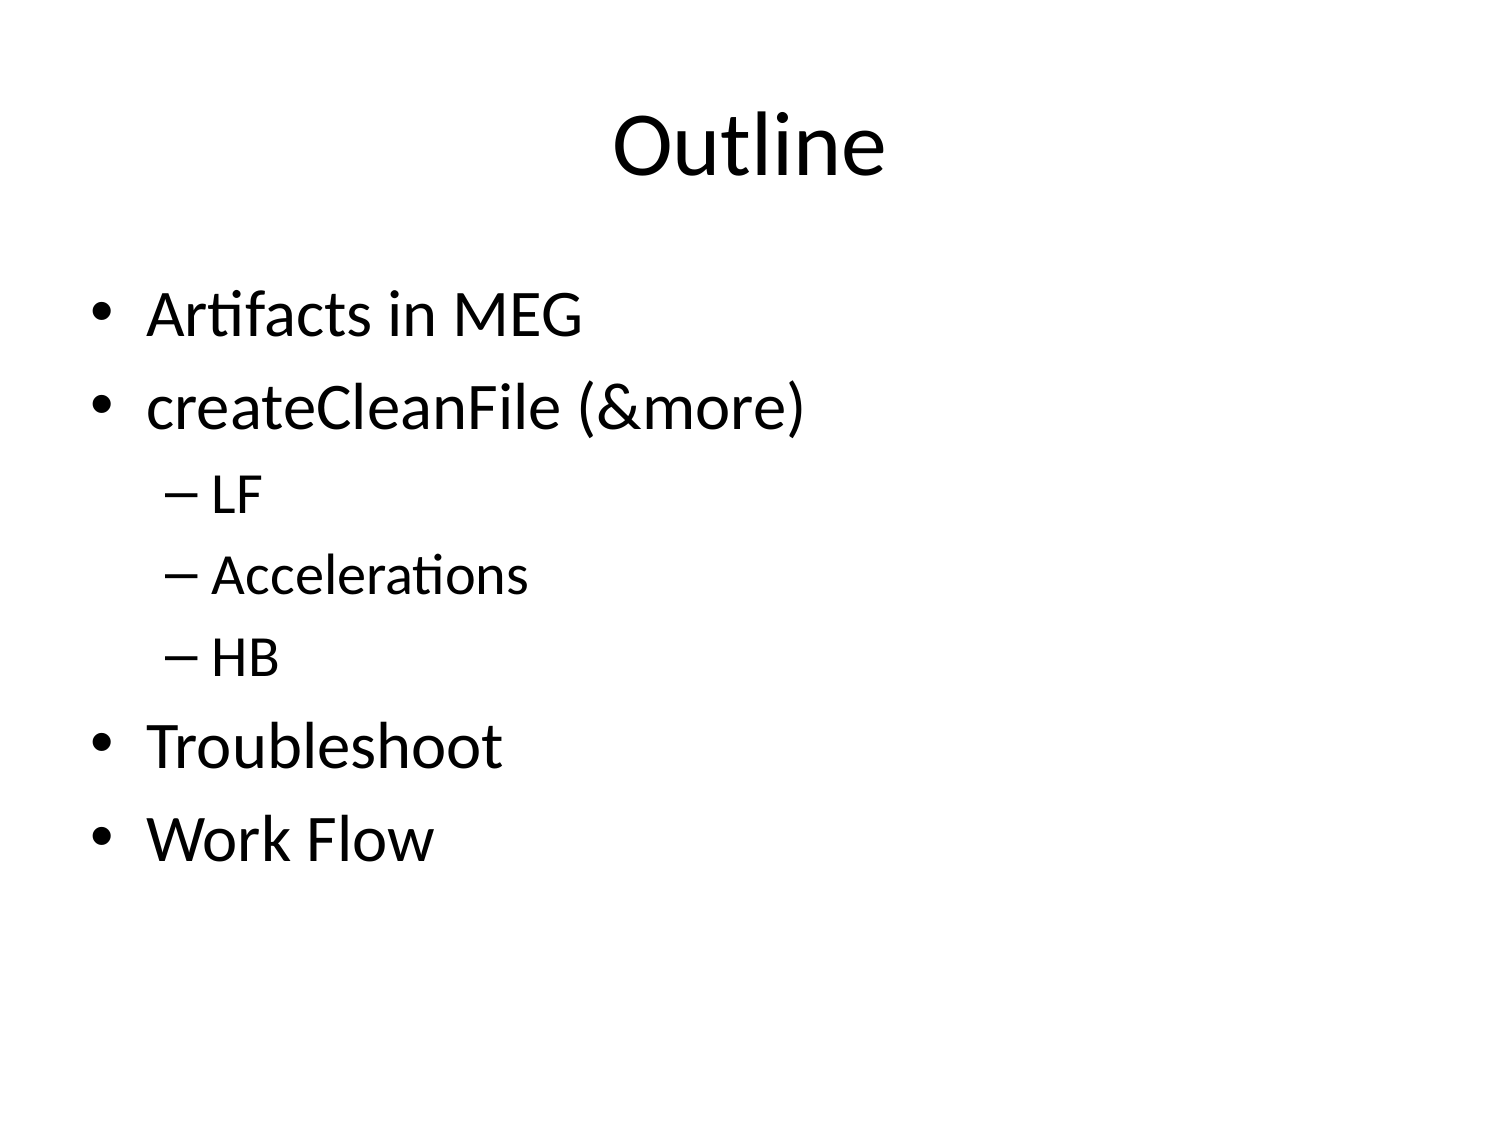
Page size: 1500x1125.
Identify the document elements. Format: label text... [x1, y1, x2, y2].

title Outline [75, 45, 1425, 233]
list Artifacts in MEG createCleanFile (&more) LF Accelerations HB Troubleshoot Work Flow [75, 262, 1425, 1005]
